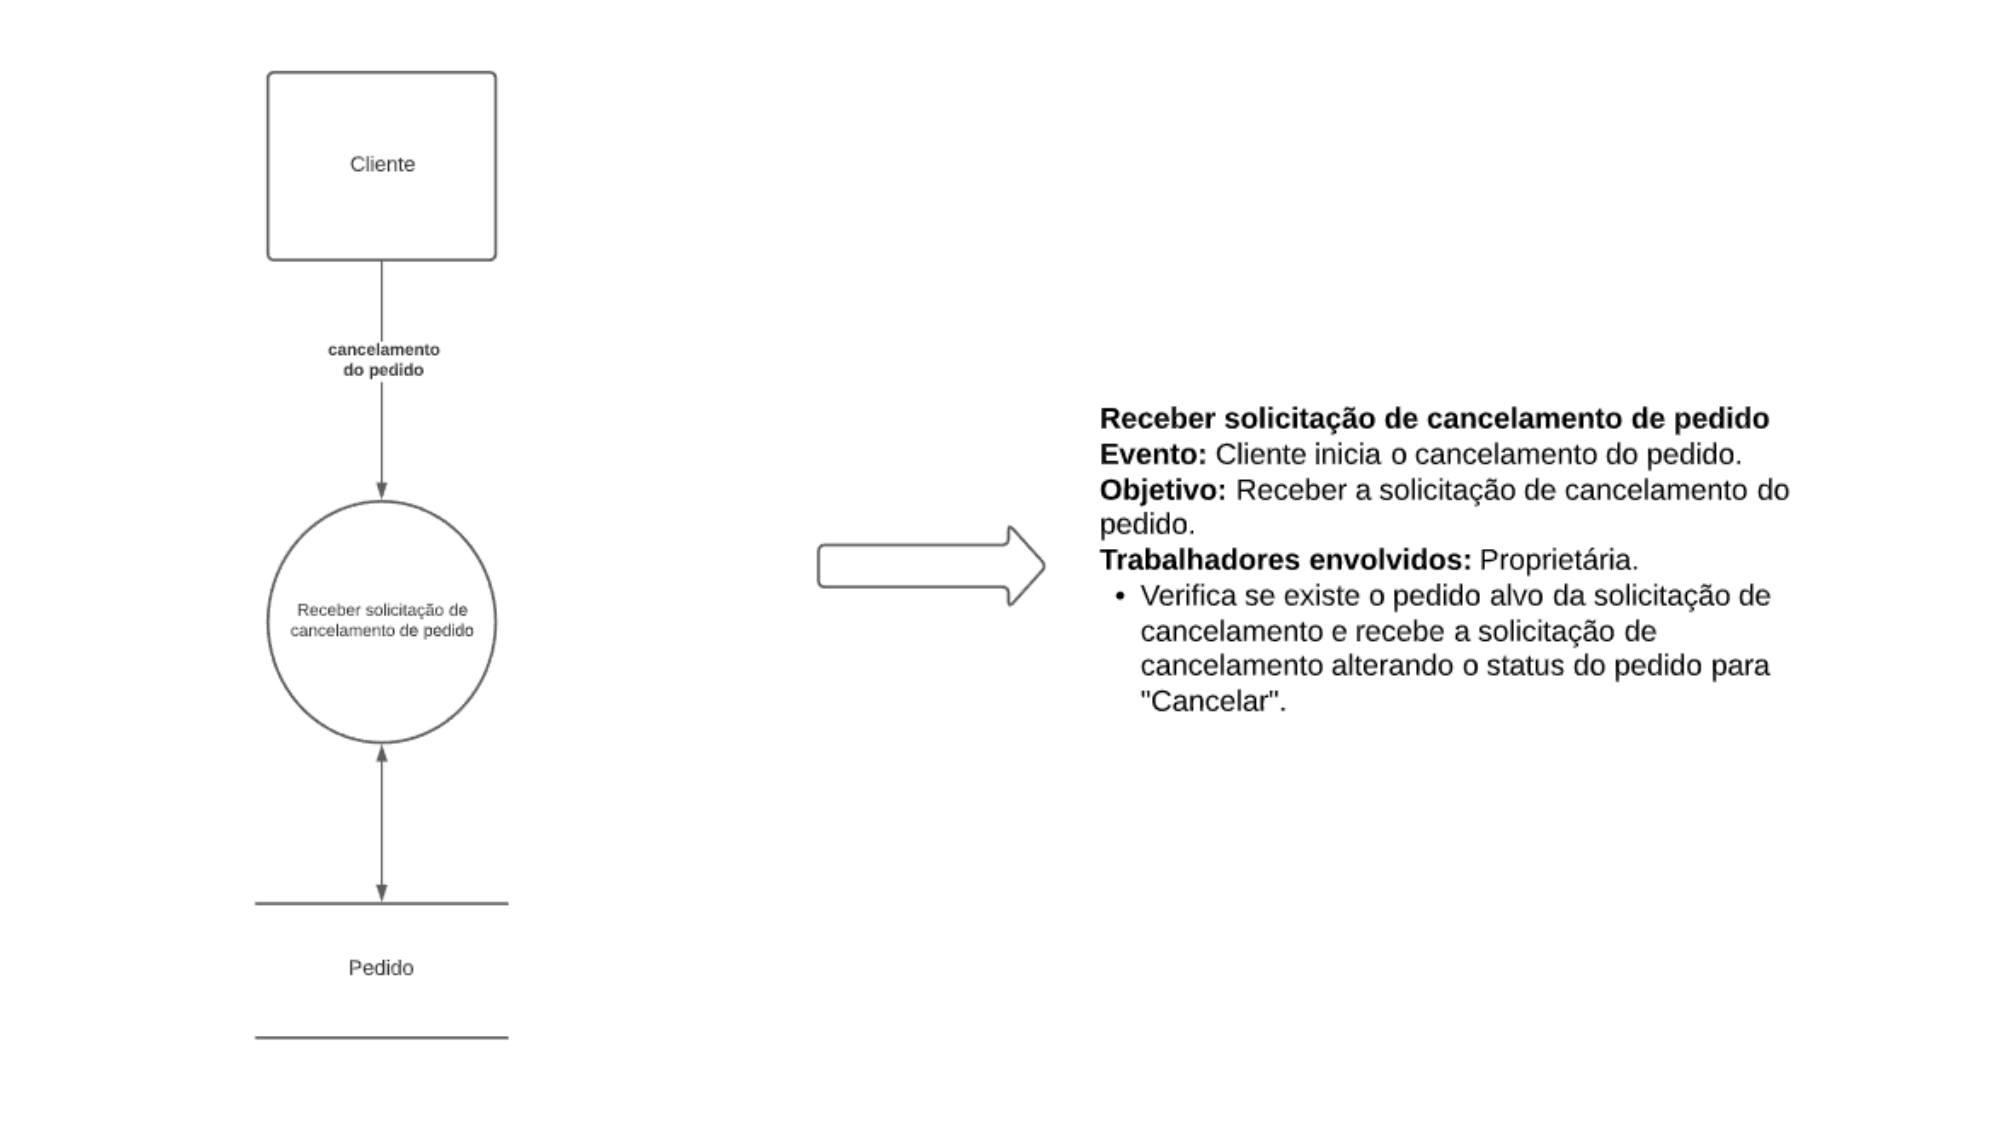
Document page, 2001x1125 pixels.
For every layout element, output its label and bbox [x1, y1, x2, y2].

picture [187, 27, 1812, 1098]
